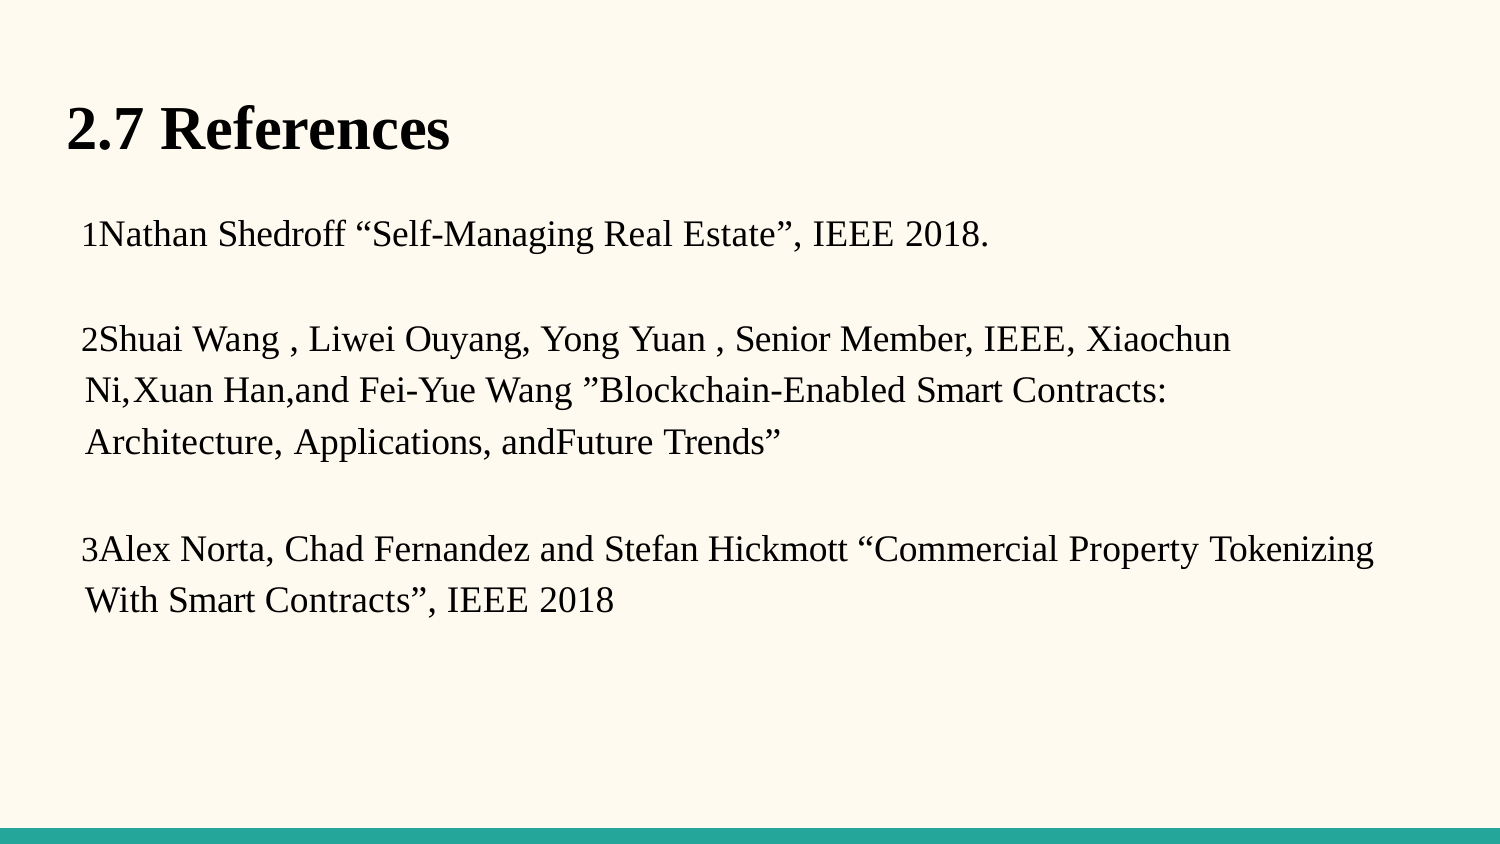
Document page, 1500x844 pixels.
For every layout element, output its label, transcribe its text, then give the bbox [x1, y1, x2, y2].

list Nathan Shedroff “Self-Managing Real Estate”, IEEE 2018. Shuai Wang , Liwei Ouyang, Yong Yuan , Senior Member, IEEE, Xiaochun Ni, Xuan Han,and Fei-Yue Wang ”Blockchain-Enabled Smart Contracts: Architecture, Applications, andFuture Trends” Alex Norta, Chad Fernandez and Stefan Hickmott “Commercial Property Tokenizing With Smart Contracts”, IEEE 2018 [80, 207, 1419, 684]
title 2.7 References [64, 84, 456, 228]
